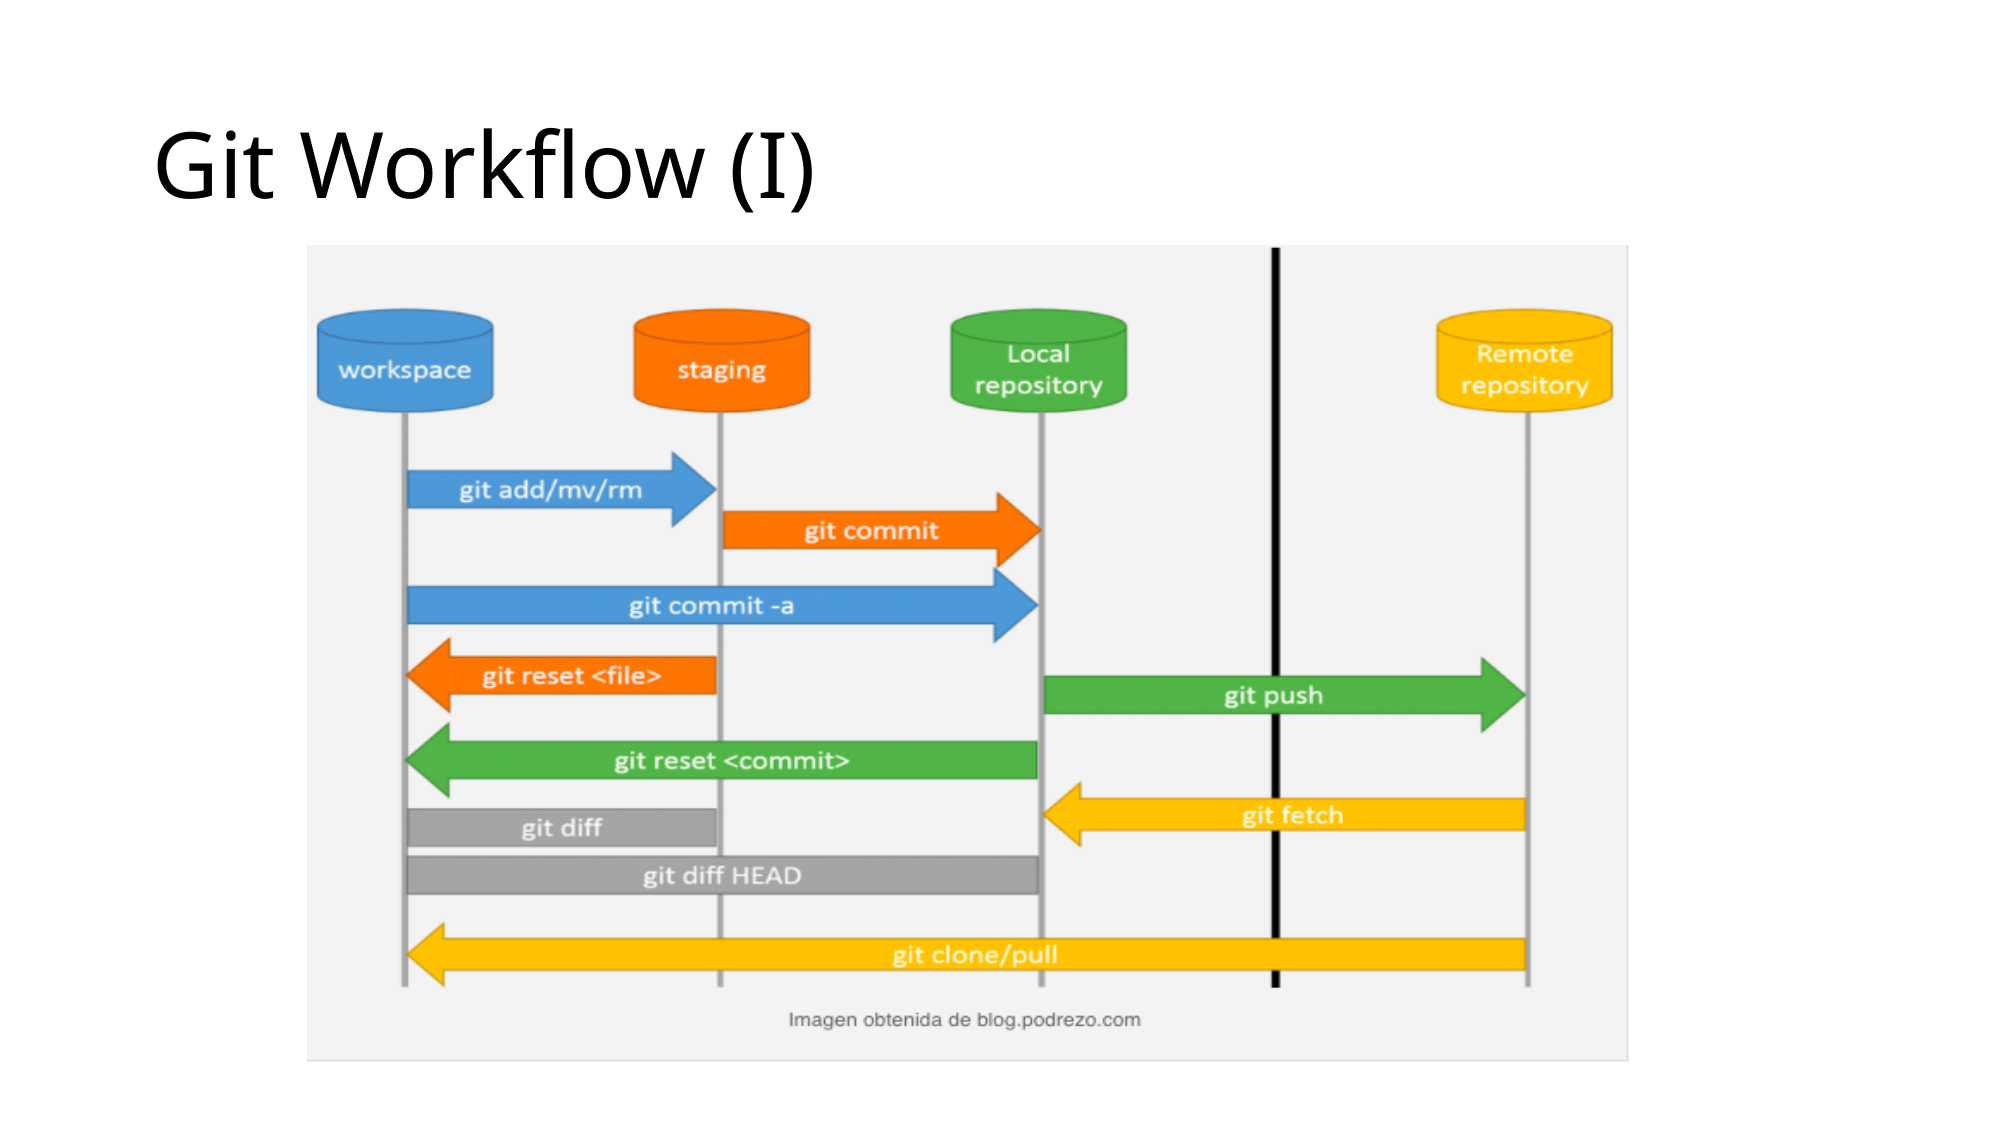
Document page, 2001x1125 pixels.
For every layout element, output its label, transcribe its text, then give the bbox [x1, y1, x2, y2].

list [307, 245, 1634, 1066]
title Git Workflow (I) [137, 59, 1863, 278]
